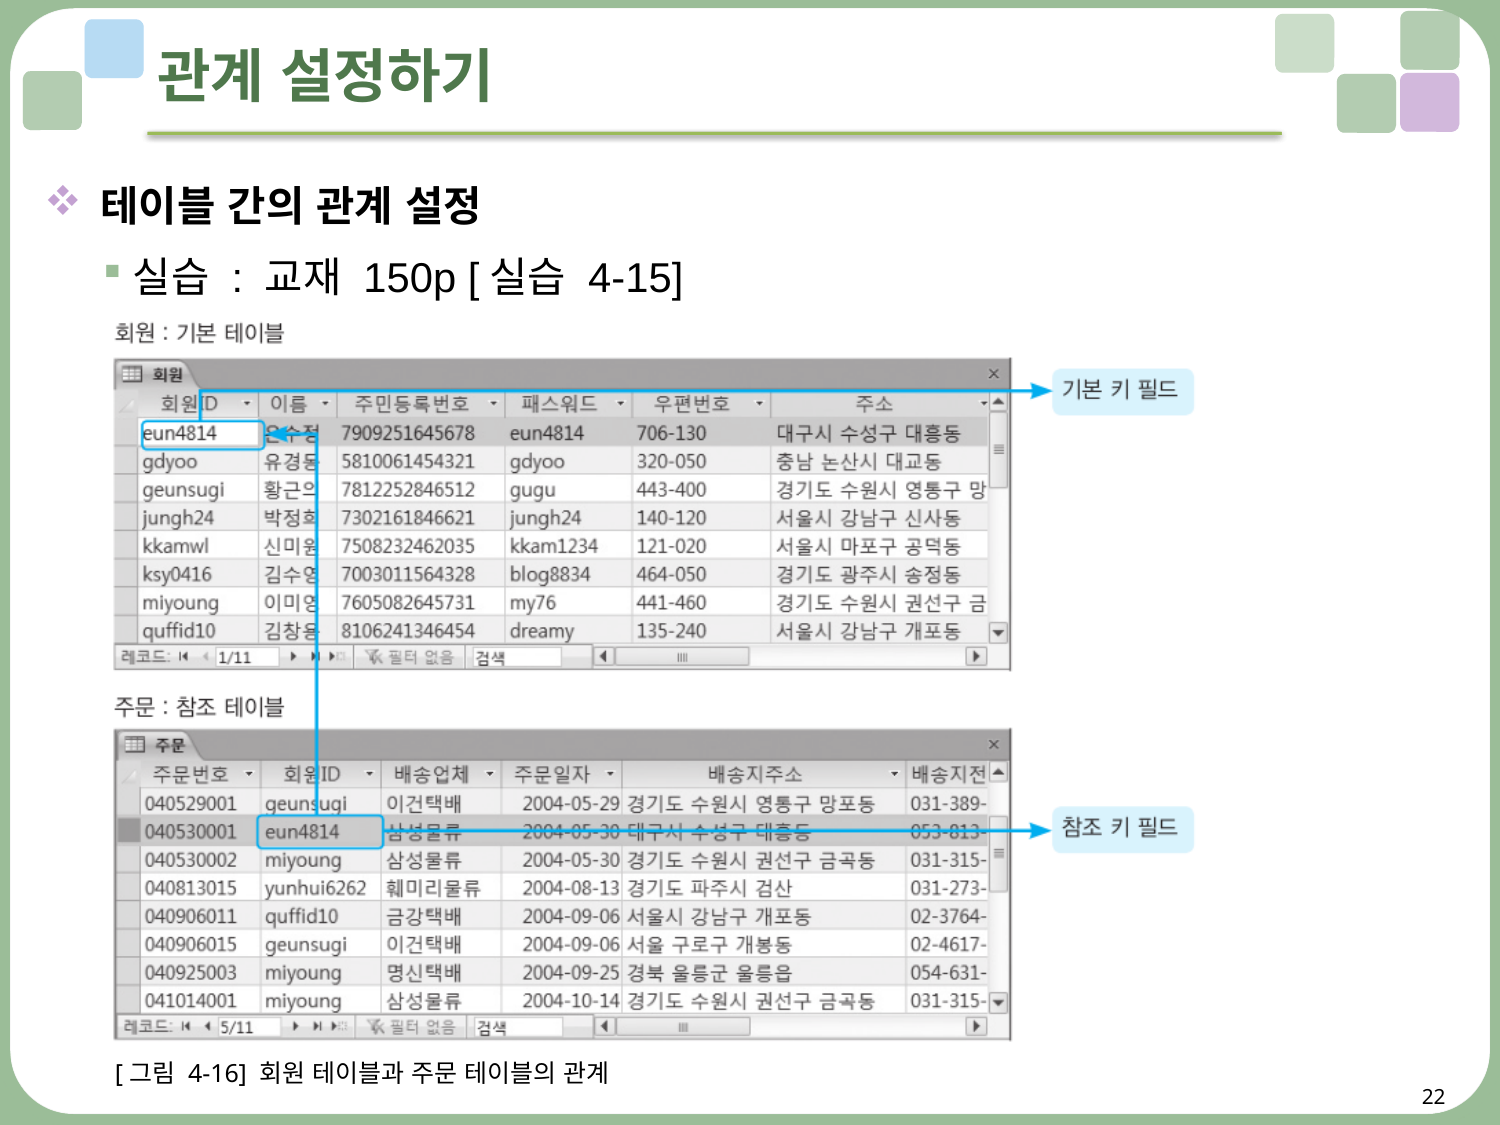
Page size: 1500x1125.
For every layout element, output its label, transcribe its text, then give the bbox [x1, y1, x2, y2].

list 테이블 간의 관계 설정 실습 : 교재 150p [실습 4-15] [29, 172, 1474, 1073]
title 관계 설정하기 [142, 25, 1459, 123]
text_box [그림 4-16] 회원 테이블과 주문 테이블의 관계 [100, 1049, 851, 1095]
picture [0, 0, 1500, 1125]
